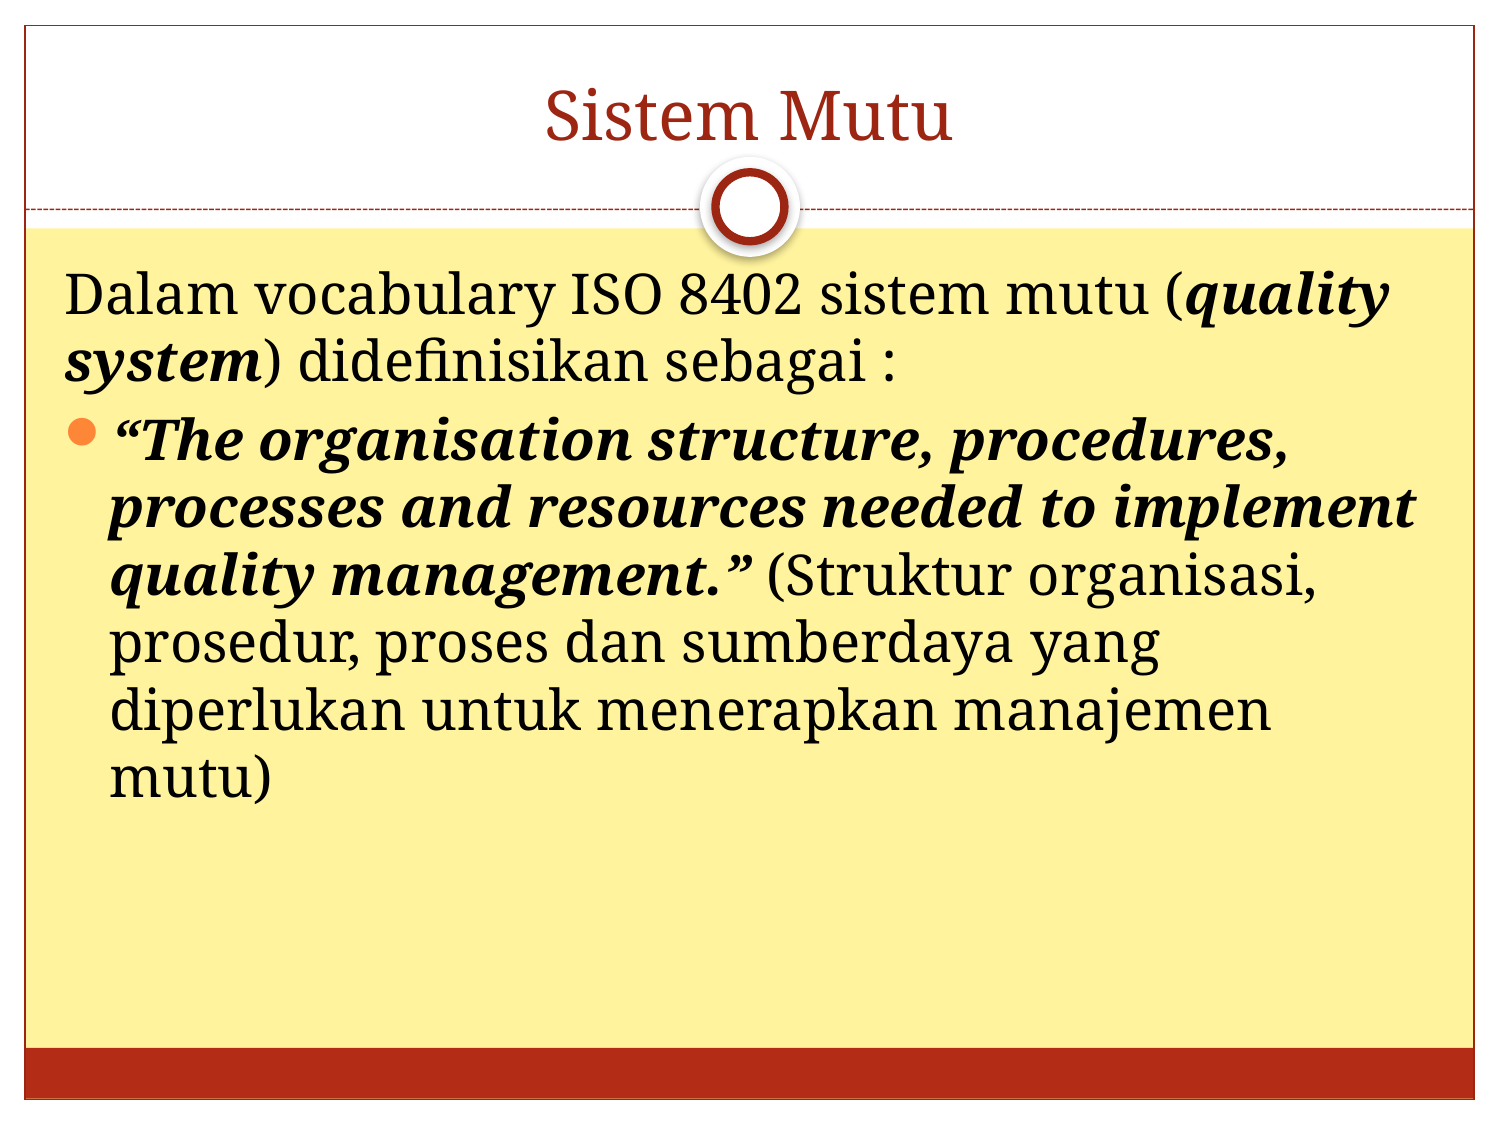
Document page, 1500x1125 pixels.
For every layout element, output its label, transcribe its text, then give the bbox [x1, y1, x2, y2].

list Dalam vocabulary ISO 8402 sistem mutu (quality system) didefinisikan sebagai : “The organisation structure, procedures, processes and resources needed to implement quality management.” (Struktur organisasi, prosedur, proses dan sumberdaya yang diperlukan untuk menerapkan manajemen mutu) [49, 250, 1445, 1001]
title Sistem Mutu [49, 37, 1450, 162]
